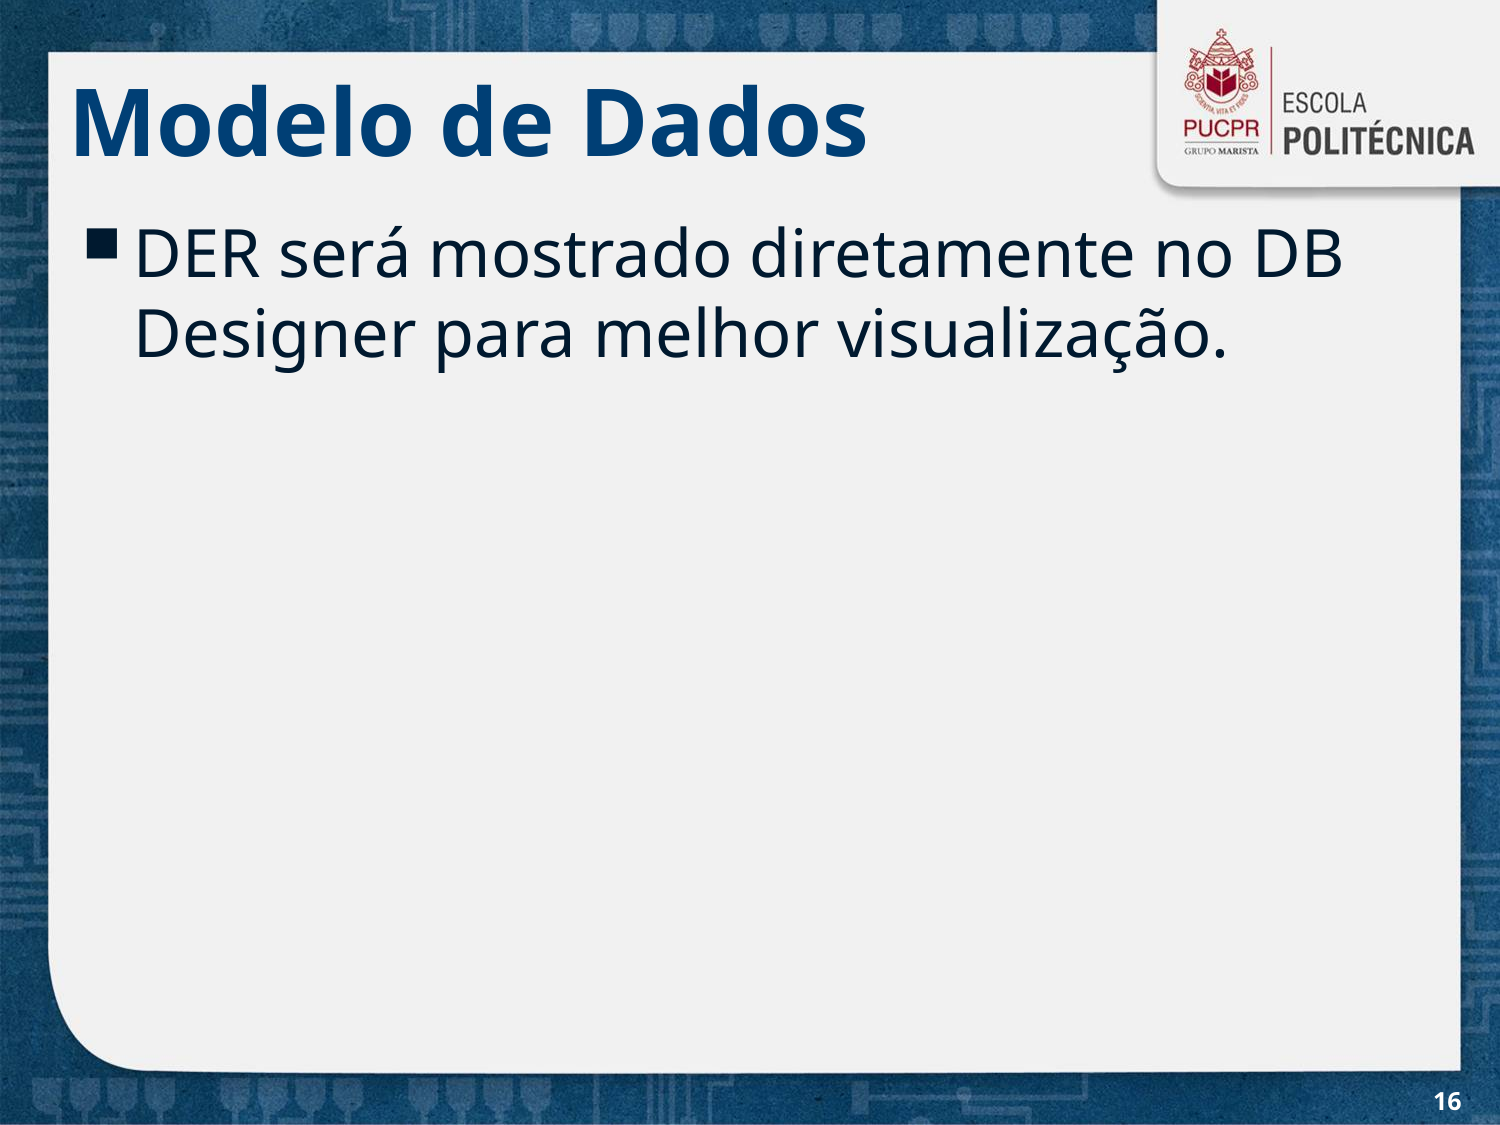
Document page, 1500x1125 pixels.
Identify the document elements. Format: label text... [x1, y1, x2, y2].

text_box 16 [1345, 1089, 1477, 1120]
picture [0, 0, 1500, 1125]
list DER será mostrado diretamente no DB Designer para melhor visualização. [53, 196, 1459, 1071]
title Modelo de Dados [53, 54, 1172, 184]
